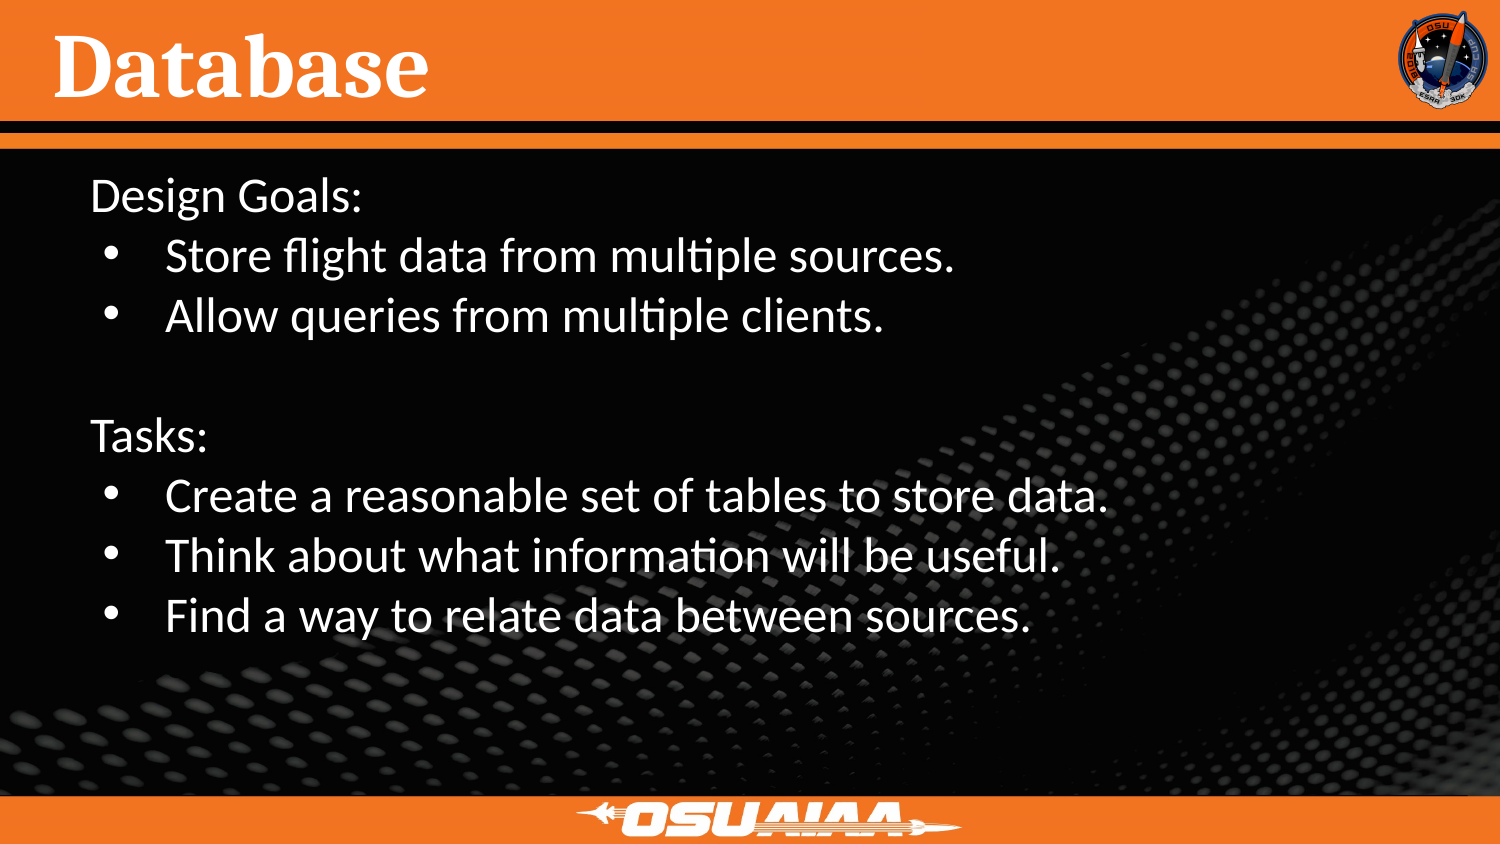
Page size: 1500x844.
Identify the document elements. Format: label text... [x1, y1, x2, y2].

title Database [37, 9, 915, 113]
picture [0, 0, 1500, 844]
list Design Goals: Store flight data from multiple sources. Allow queries from multiple clients. Tasks: Create a reasonable set of tables to store data. Think about what information will be useful. Find a way to relate data between sources. [75, 147, 1500, 796]
